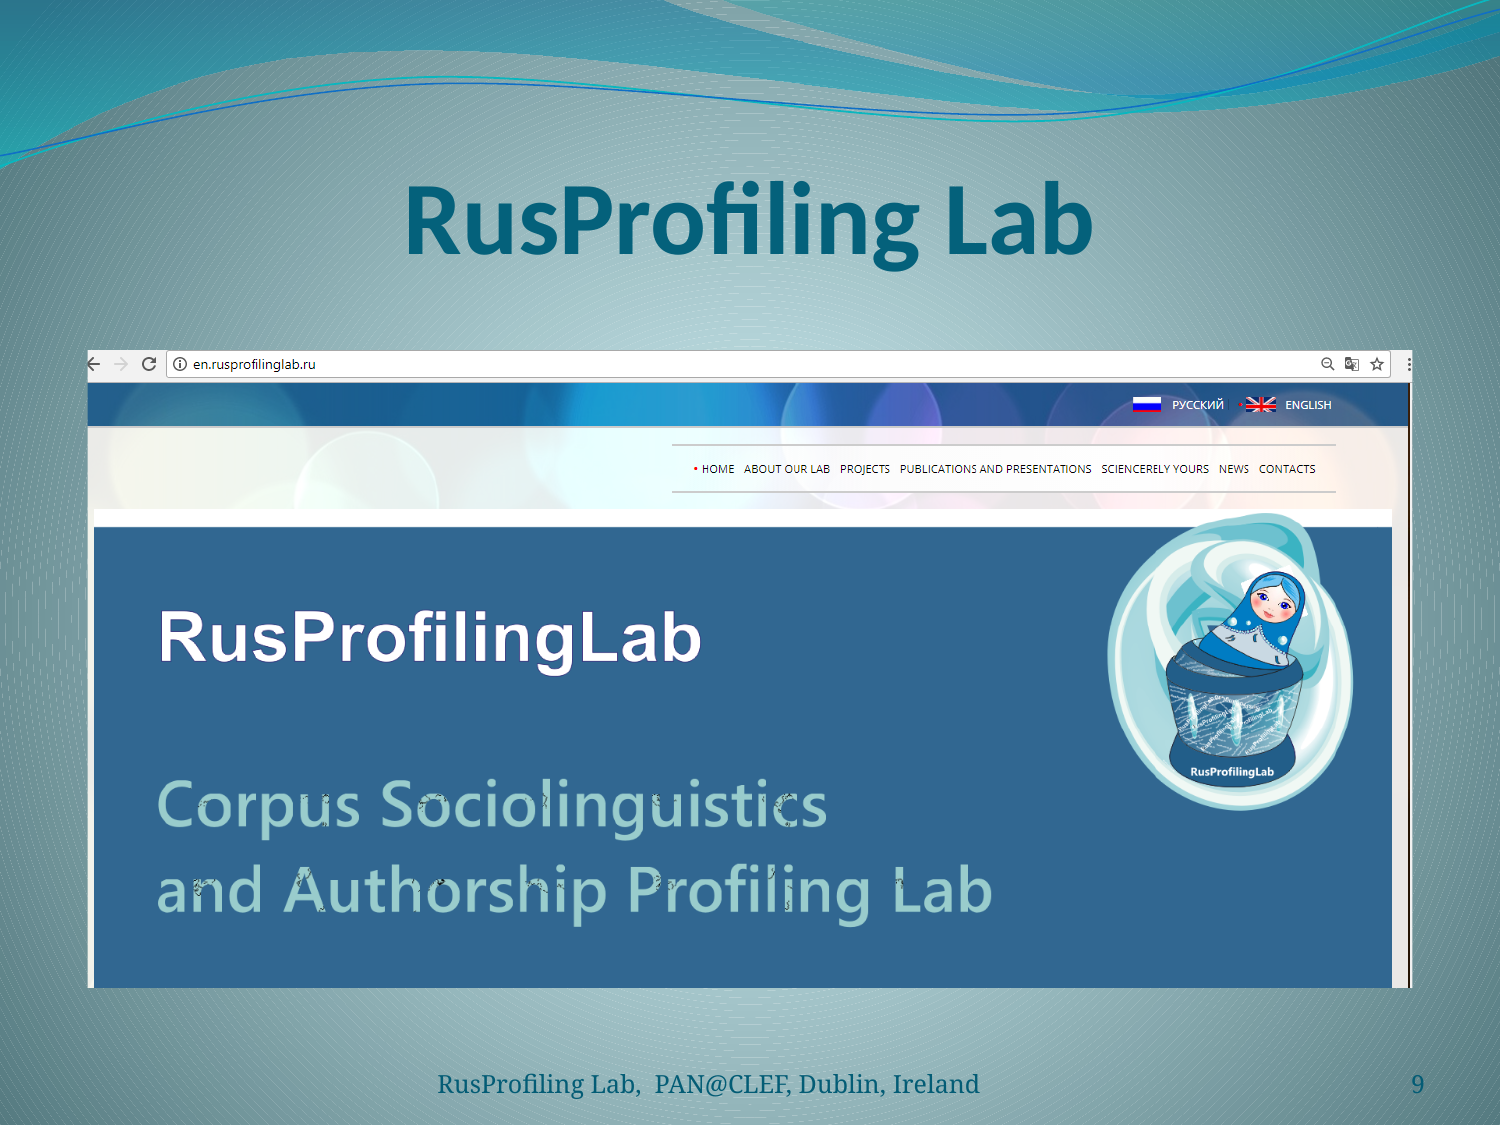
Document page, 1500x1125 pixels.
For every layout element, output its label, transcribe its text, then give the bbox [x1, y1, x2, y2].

footer RusProfiling Lab, PAN@CLEF, Dublin, Ireland [437, 1042, 988, 1103]
title RusProfiling Lab [75, 87, 1425, 275]
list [87, 349, 1413, 988]
slide_number 9 [1299, 1042, 1425, 1103]
